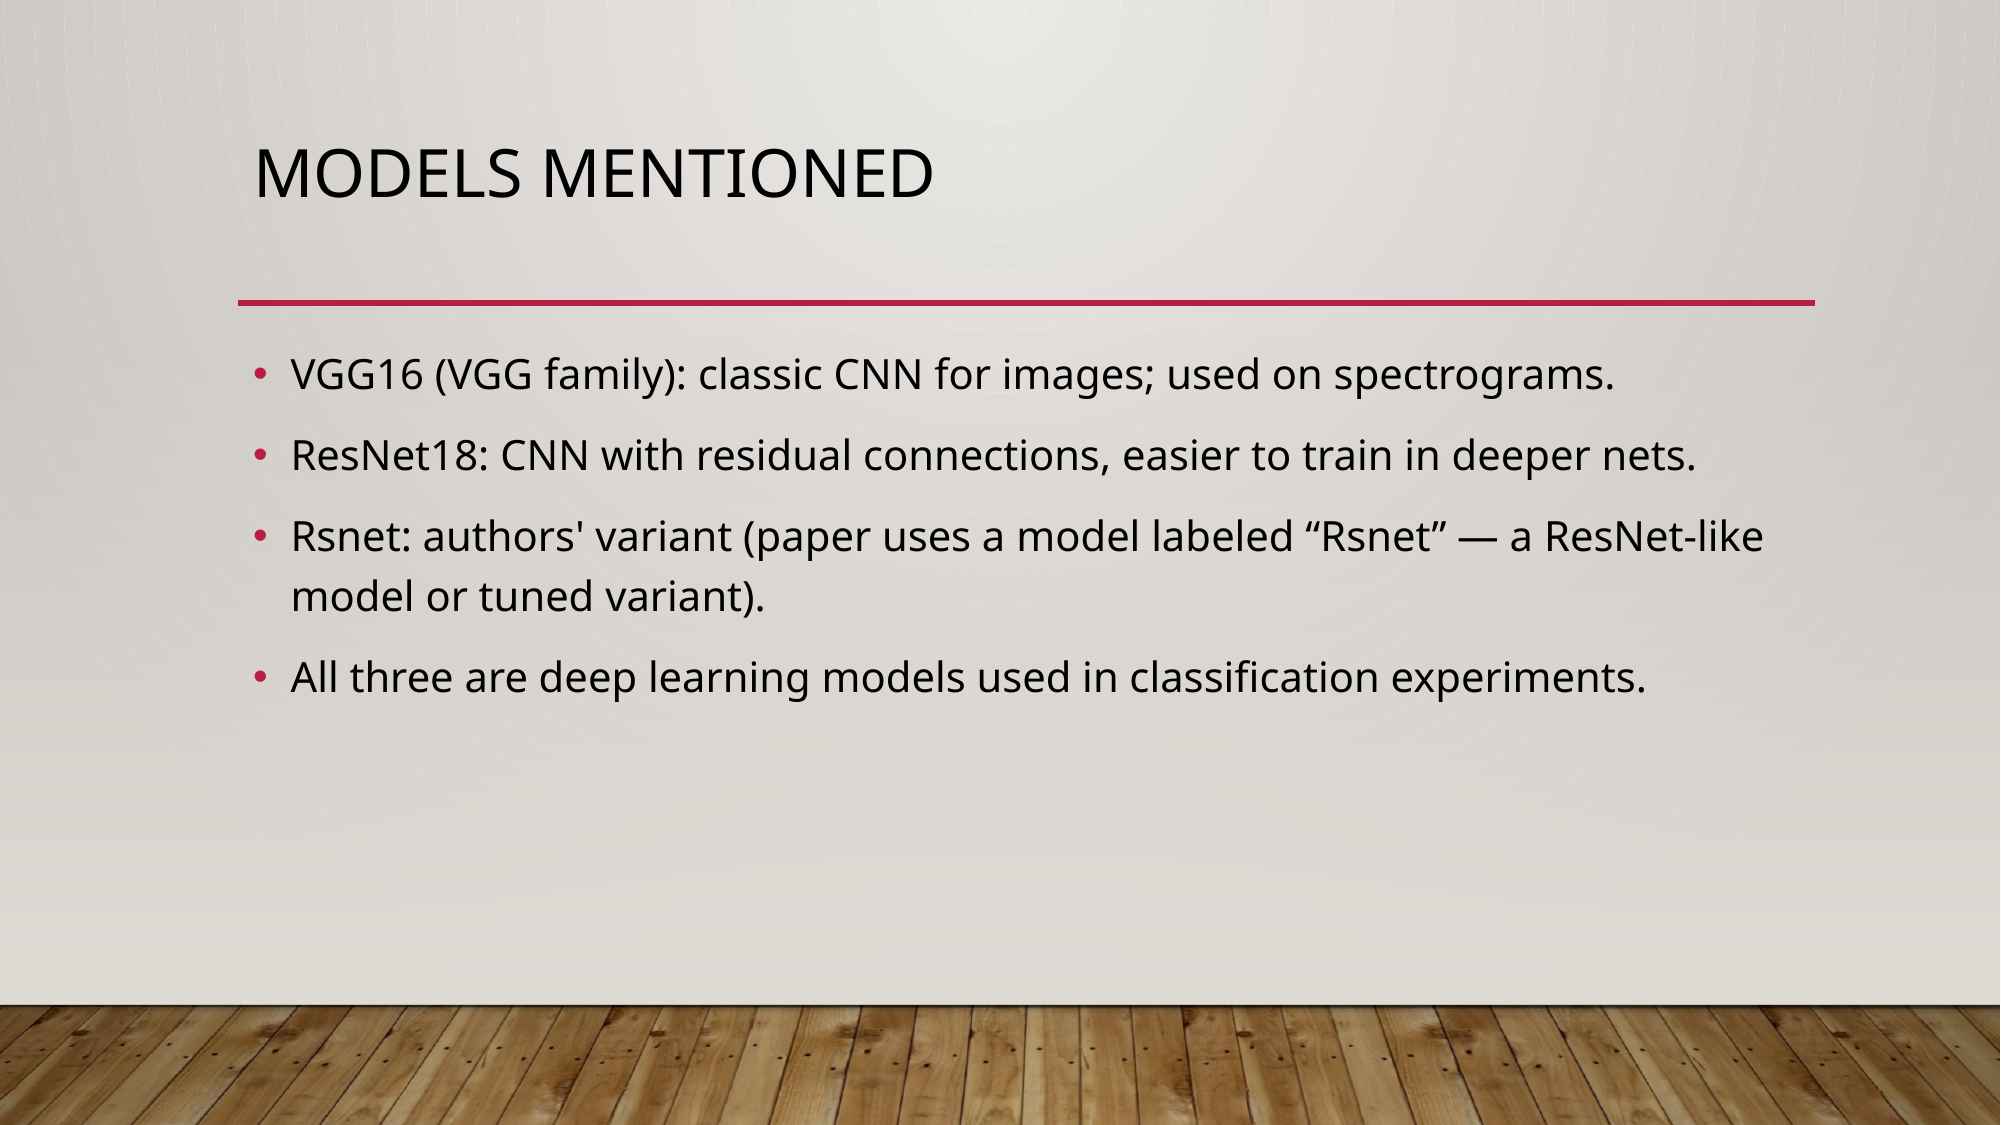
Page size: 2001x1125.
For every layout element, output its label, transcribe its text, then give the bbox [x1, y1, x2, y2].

list VGG16 (VGG family): classic CNN for images; used on spectrograms. ResNet18: CNN with residual connections, easier to train in deeper nets. Rsnet: authors' variant (paper uses a model labeled “Rsnet” — a ResNet-like model or tuned variant). All three are deep learning models used in classification experiments. [238, 330, 1814, 897]
picture [0, 1005, 2000, 1125]
title Models Mentioned [238, 131, 1814, 305]
